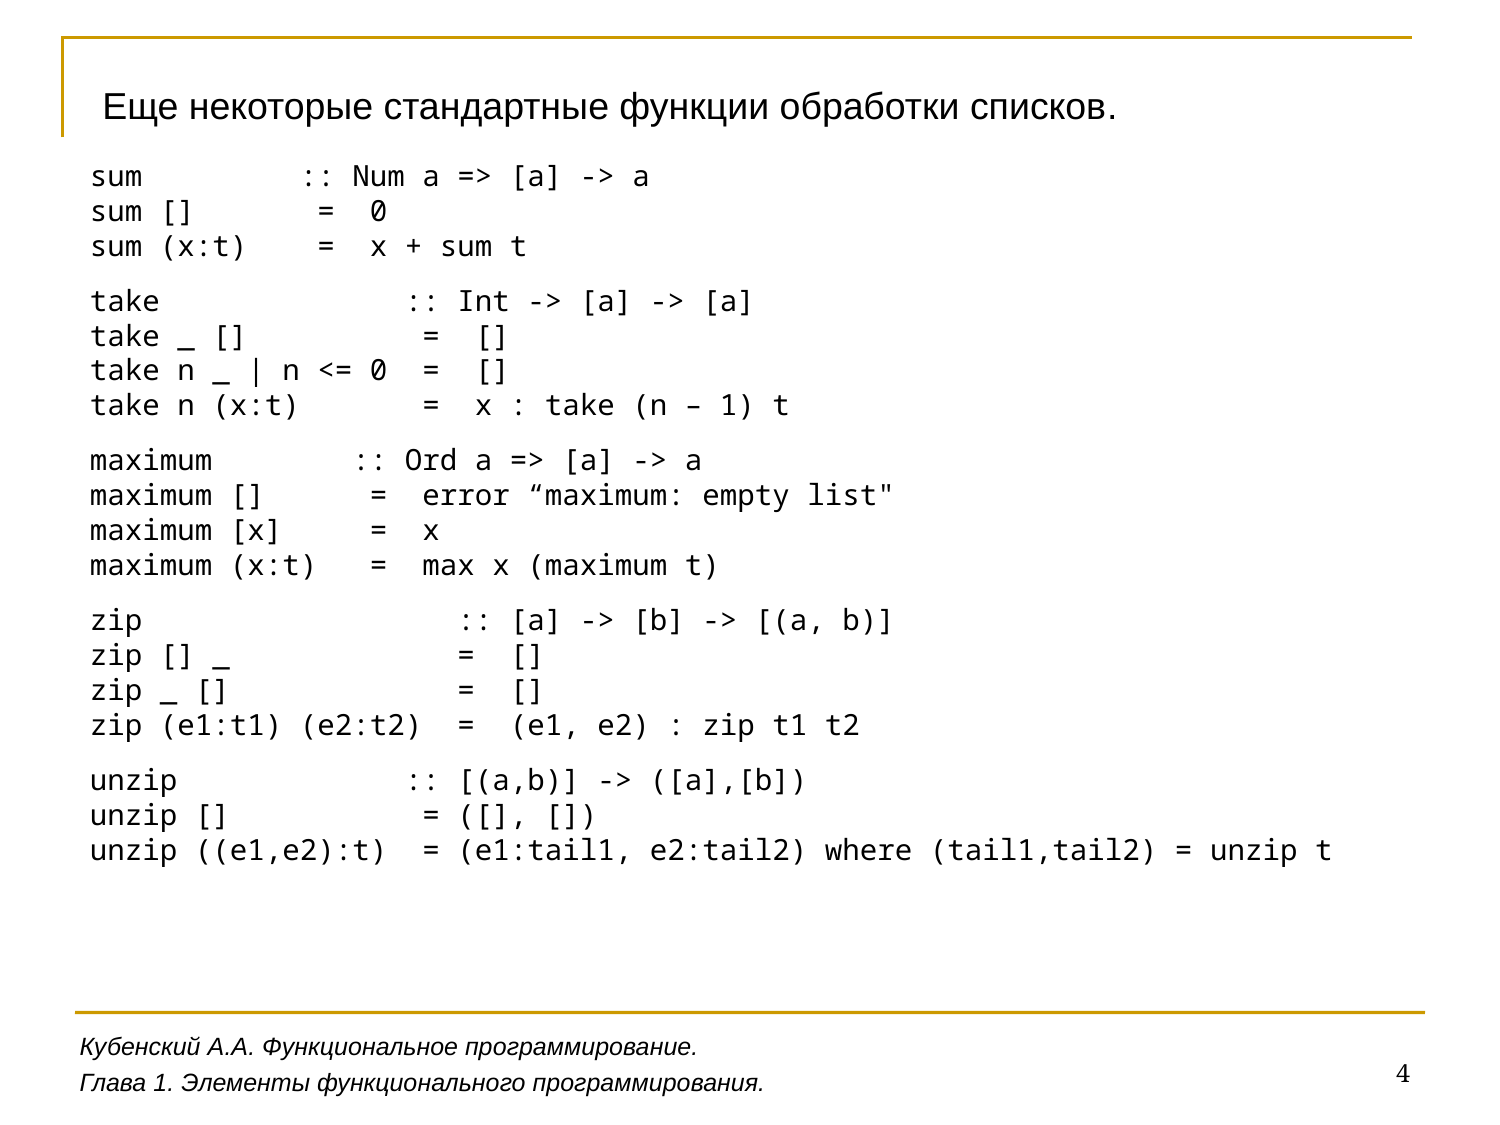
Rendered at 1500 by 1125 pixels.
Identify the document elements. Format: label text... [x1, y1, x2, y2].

text_box unzip :: [(a,b)] -> ([a],[b]) unzip [] = ([], []) unzip ((e1,e2):t) = (e1:tail1, e2:tail2) where (tail1,tail2) = unzip t [75, 753, 1400, 874]
slide_number 4 [1294, 1023, 1426, 1100]
text_box maximum :: Ord a => [a] -> a maximum [] = error “maximum: empty list" maximum [x] = x maximum (x:t) = max x (maximum t) [75, 434, 1400, 589]
text_box Еще некоторые стандартные функции обработки списков. [87, 74, 1413, 135]
text_box Глава 1. Элементы функционального программирования. [64, 1058, 1294, 1104]
text_box zip :: [a] -> [b] -> [(a, b)] zip [] _ = [] zip _ [] = [] zip (e1:t1) (e2:t2) = (e1, e2) : zip t1 t2 [75, 593, 1400, 749]
text_box Кубенский А.А. Функциональное программирование. [64, 1023, 1353, 1068]
text_box take :: Int -> [a] -> [a] take _ [] = [] take n _ | n <= 0 = [] take n (x:t) = x : take (n – 1) t [75, 274, 1400, 429]
text_box sum :: Num a => [a] -> a sum [] = 0 sum (x:t) = x + sum t [75, 149, 1400, 270]
